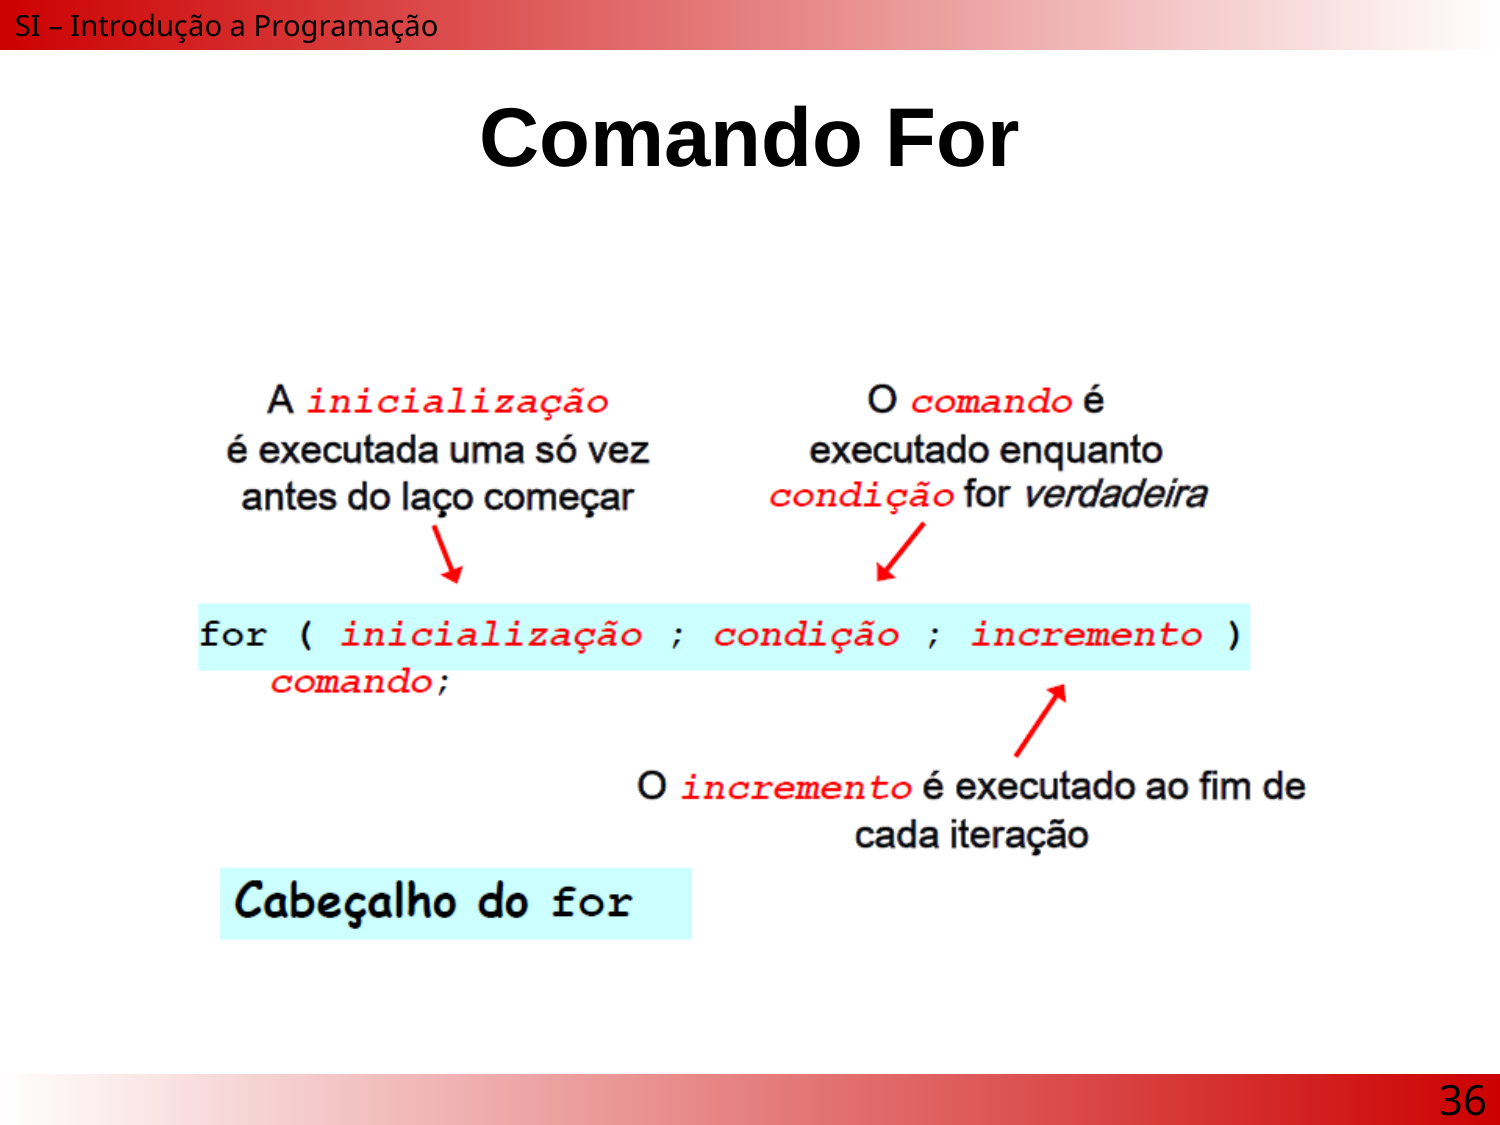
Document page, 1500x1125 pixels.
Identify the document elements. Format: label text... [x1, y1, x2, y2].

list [150, 330, 1339, 976]
title Comando For [0, 77, 1500, 188]
slide_number 36 [1299, 1065, 1500, 1125]
